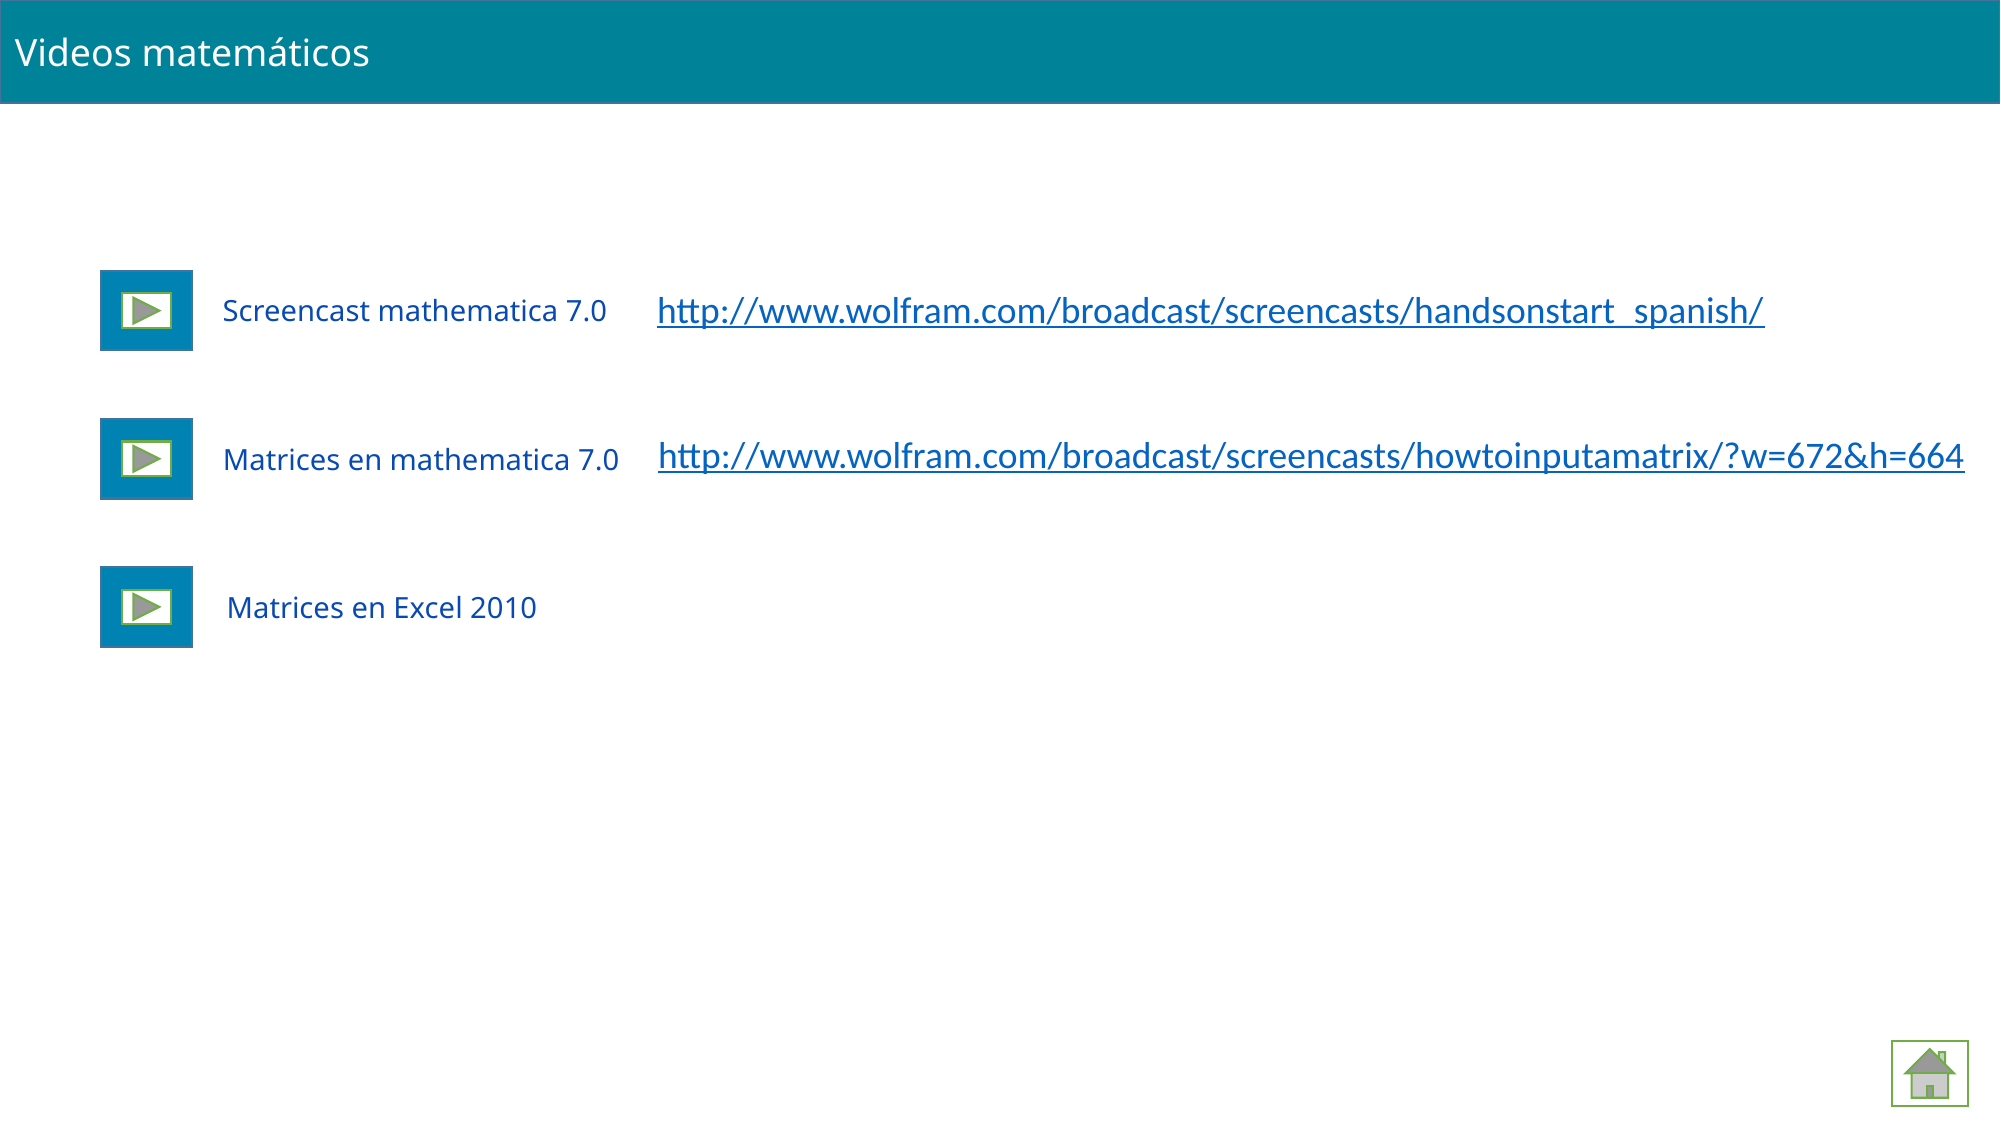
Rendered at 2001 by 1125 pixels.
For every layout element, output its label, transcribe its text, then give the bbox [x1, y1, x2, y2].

text_box [100, 270, 193, 351]
text_box [121, 589, 172, 625]
text_box [100, 418, 193, 500]
text_box http://www.wolfram.com/broadcast/screencasts/handsonstart_spanish/ [642, 278, 1780, 339]
text_box [100, 566, 193, 648]
text_box Matrices en Excel 2010 [211, 581, 553, 632]
text_box Videos matemáticos [0, 0, 2000, 104]
text_box http://www.wolfram.com/broadcast/screencasts/howtoinputamatrix/?w=672&h=664 [643, 423, 1981, 484]
text_box [121, 440, 172, 477]
text_box Screencast mathematica 7.0 [207, 285, 623, 336]
text_box Matrices en mathematica 7.0 [208, 433, 635, 484]
text_box [121, 292, 172, 329]
text_box [1891, 1040, 1969, 1107]
